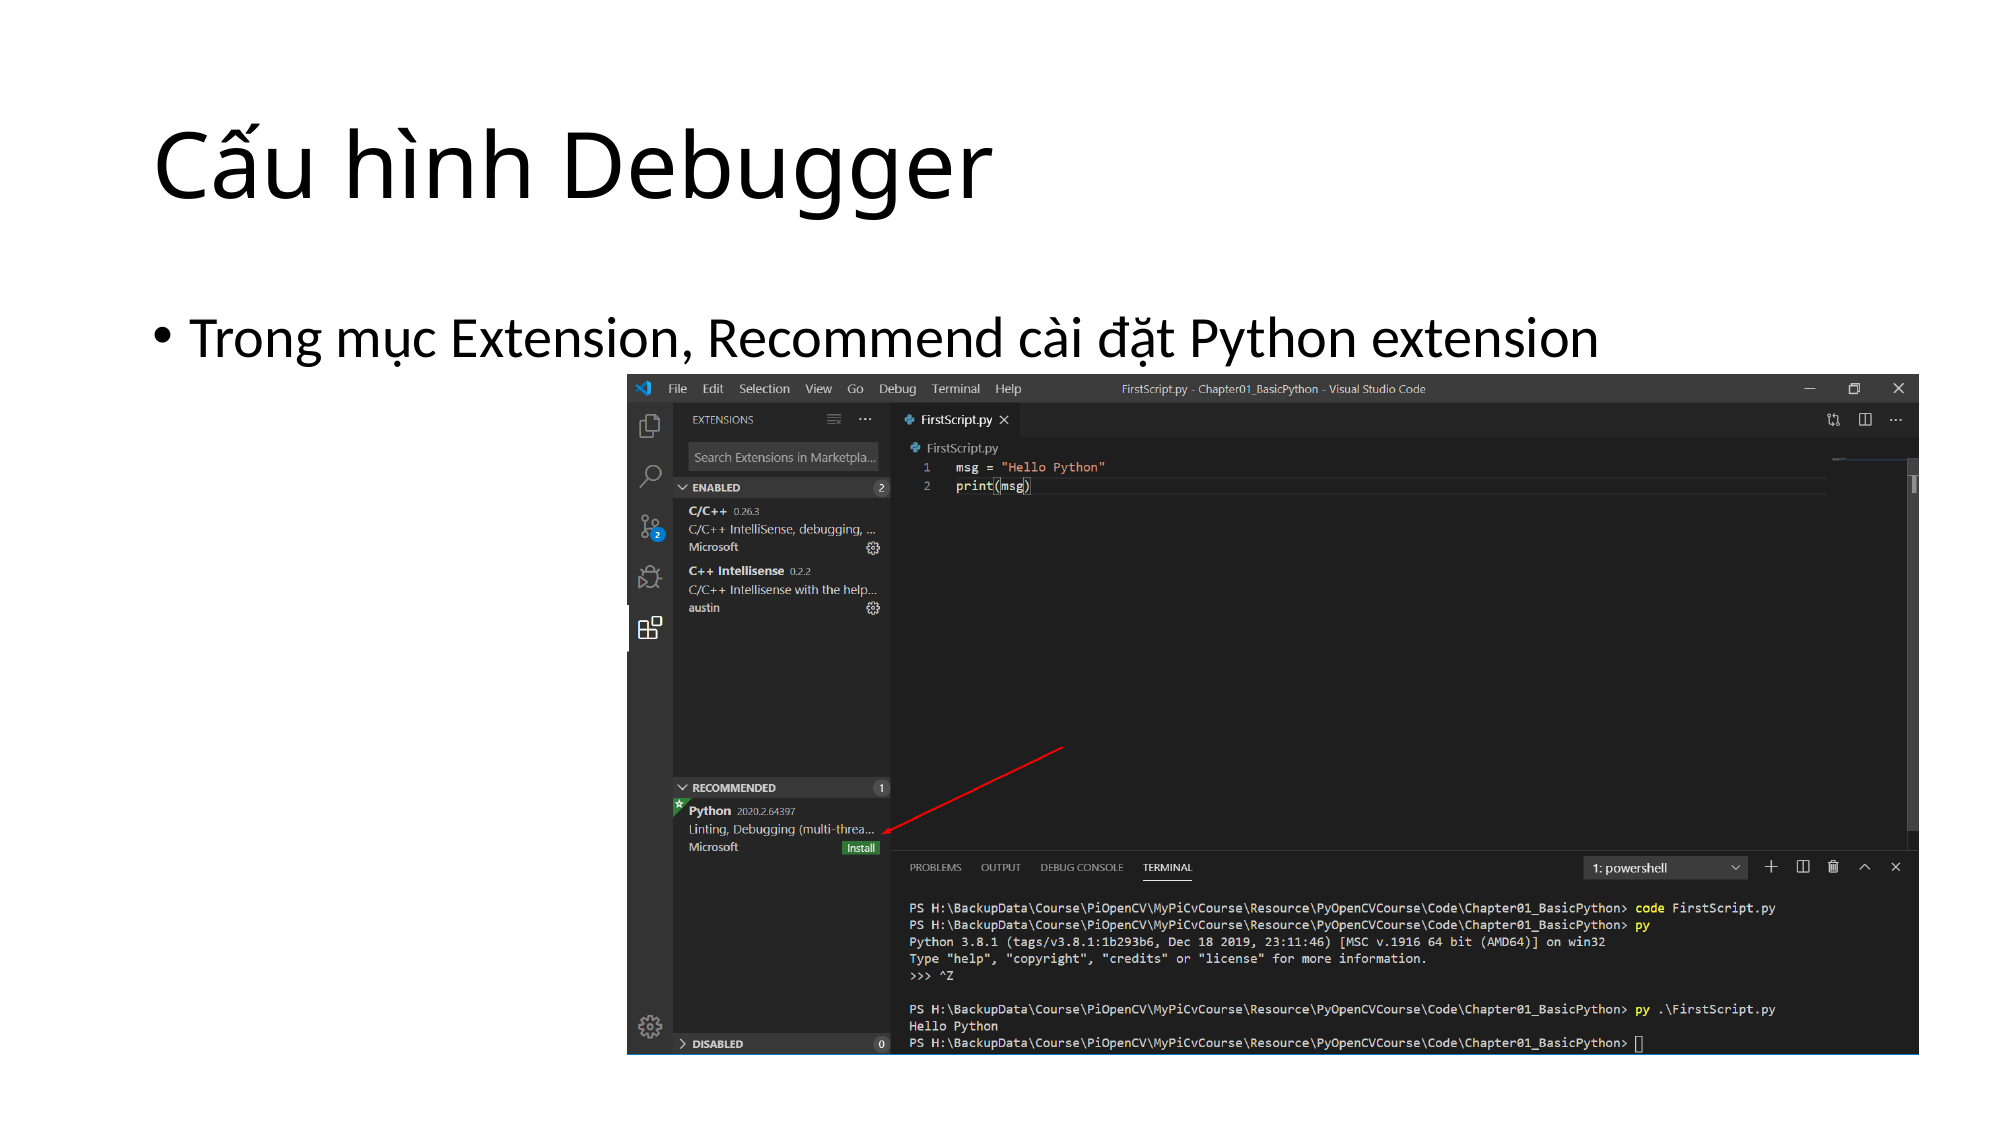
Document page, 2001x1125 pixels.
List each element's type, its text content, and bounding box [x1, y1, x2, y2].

picture [627, 374, 1919, 1055]
title Cấu hình Debugger [137, 59, 1863, 278]
list Trong mục Extension, Recommend cài đặt Python extension [137, 299, 1863, 1014]
